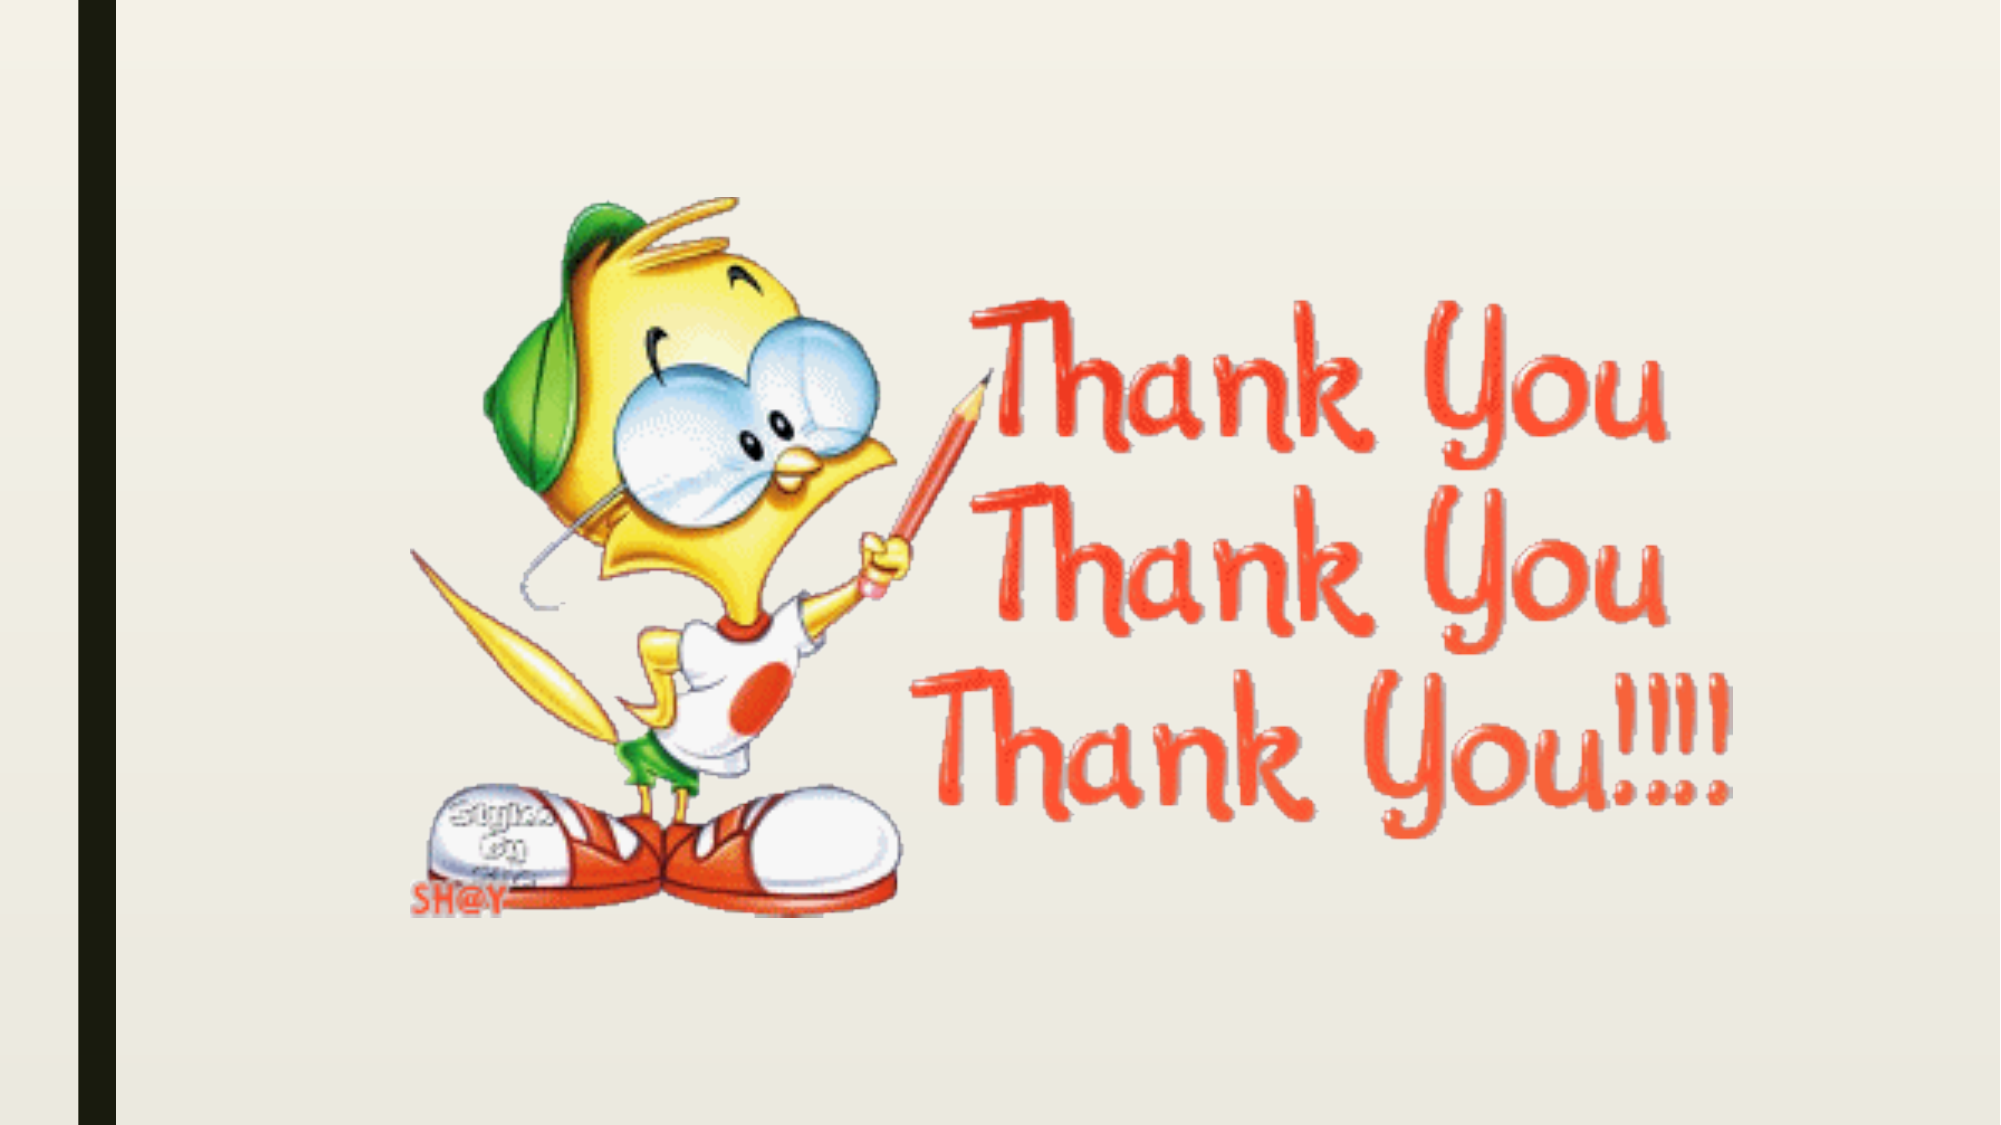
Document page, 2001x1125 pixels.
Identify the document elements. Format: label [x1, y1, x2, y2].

list [409, 197, 1733, 918]
